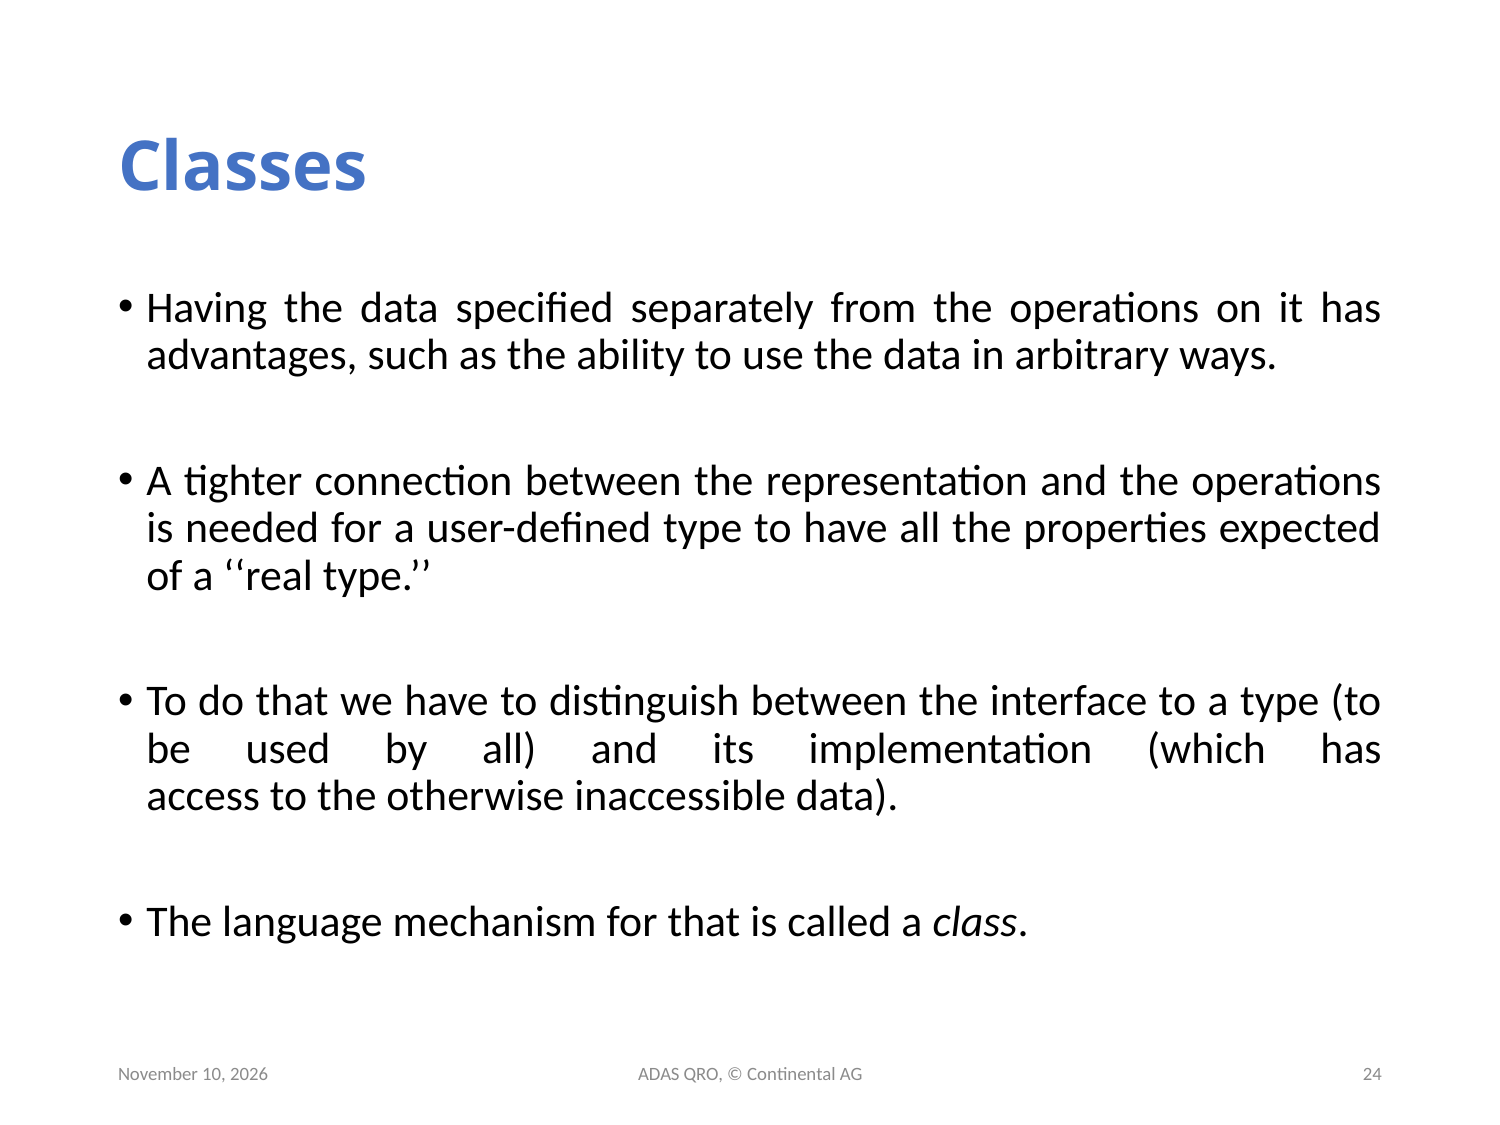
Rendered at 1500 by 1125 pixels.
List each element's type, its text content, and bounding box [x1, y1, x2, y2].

slide_number 24 [1059, 1042, 1397, 1103]
list Having the data specified separately from the operations on it has advantages, such as the ability to use the data in arbitrary ways. A tighter connection between the representation and the operations is needed for a user-defined type to have all the properties expected of a ‘‘real type.’’ To do that we have to distinguish between the interface to a type (to be used by all) and its implementation (which has access to the otherwise inaccessible data). The language mechanism for that is called a class. [103, 277, 1397, 1014]
footer ADAS QRO, © Continental AG [496, 1042, 1004, 1103]
title Classes [103, 59, 1397, 277]
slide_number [103, 1042, 441, 1103]
